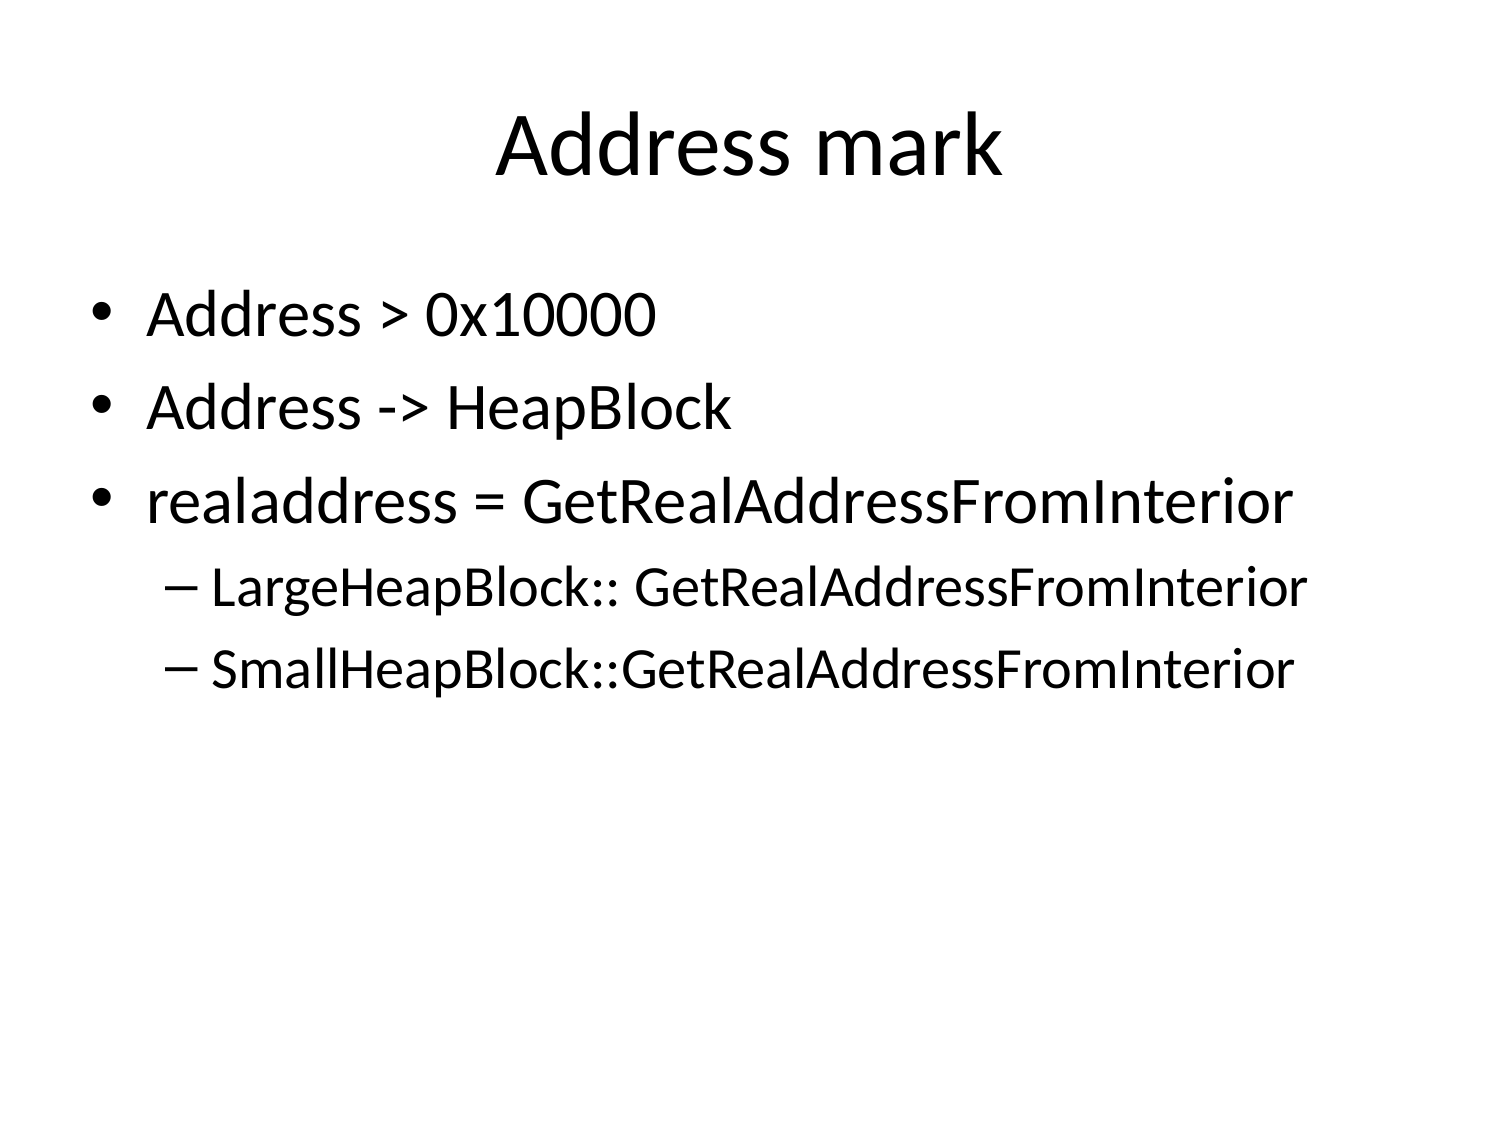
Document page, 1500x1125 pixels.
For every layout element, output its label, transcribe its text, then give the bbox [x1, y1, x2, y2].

title Address mark [75, 45, 1425, 233]
list Address > 0x10000 Address -> HeapBlock realaddress = GetRealAddressFromInterior LargeHeapBlock:: GetRealAddressFromInterior SmallHeapBlock::GetRealAddressFromInterior [75, 262, 1425, 1005]
